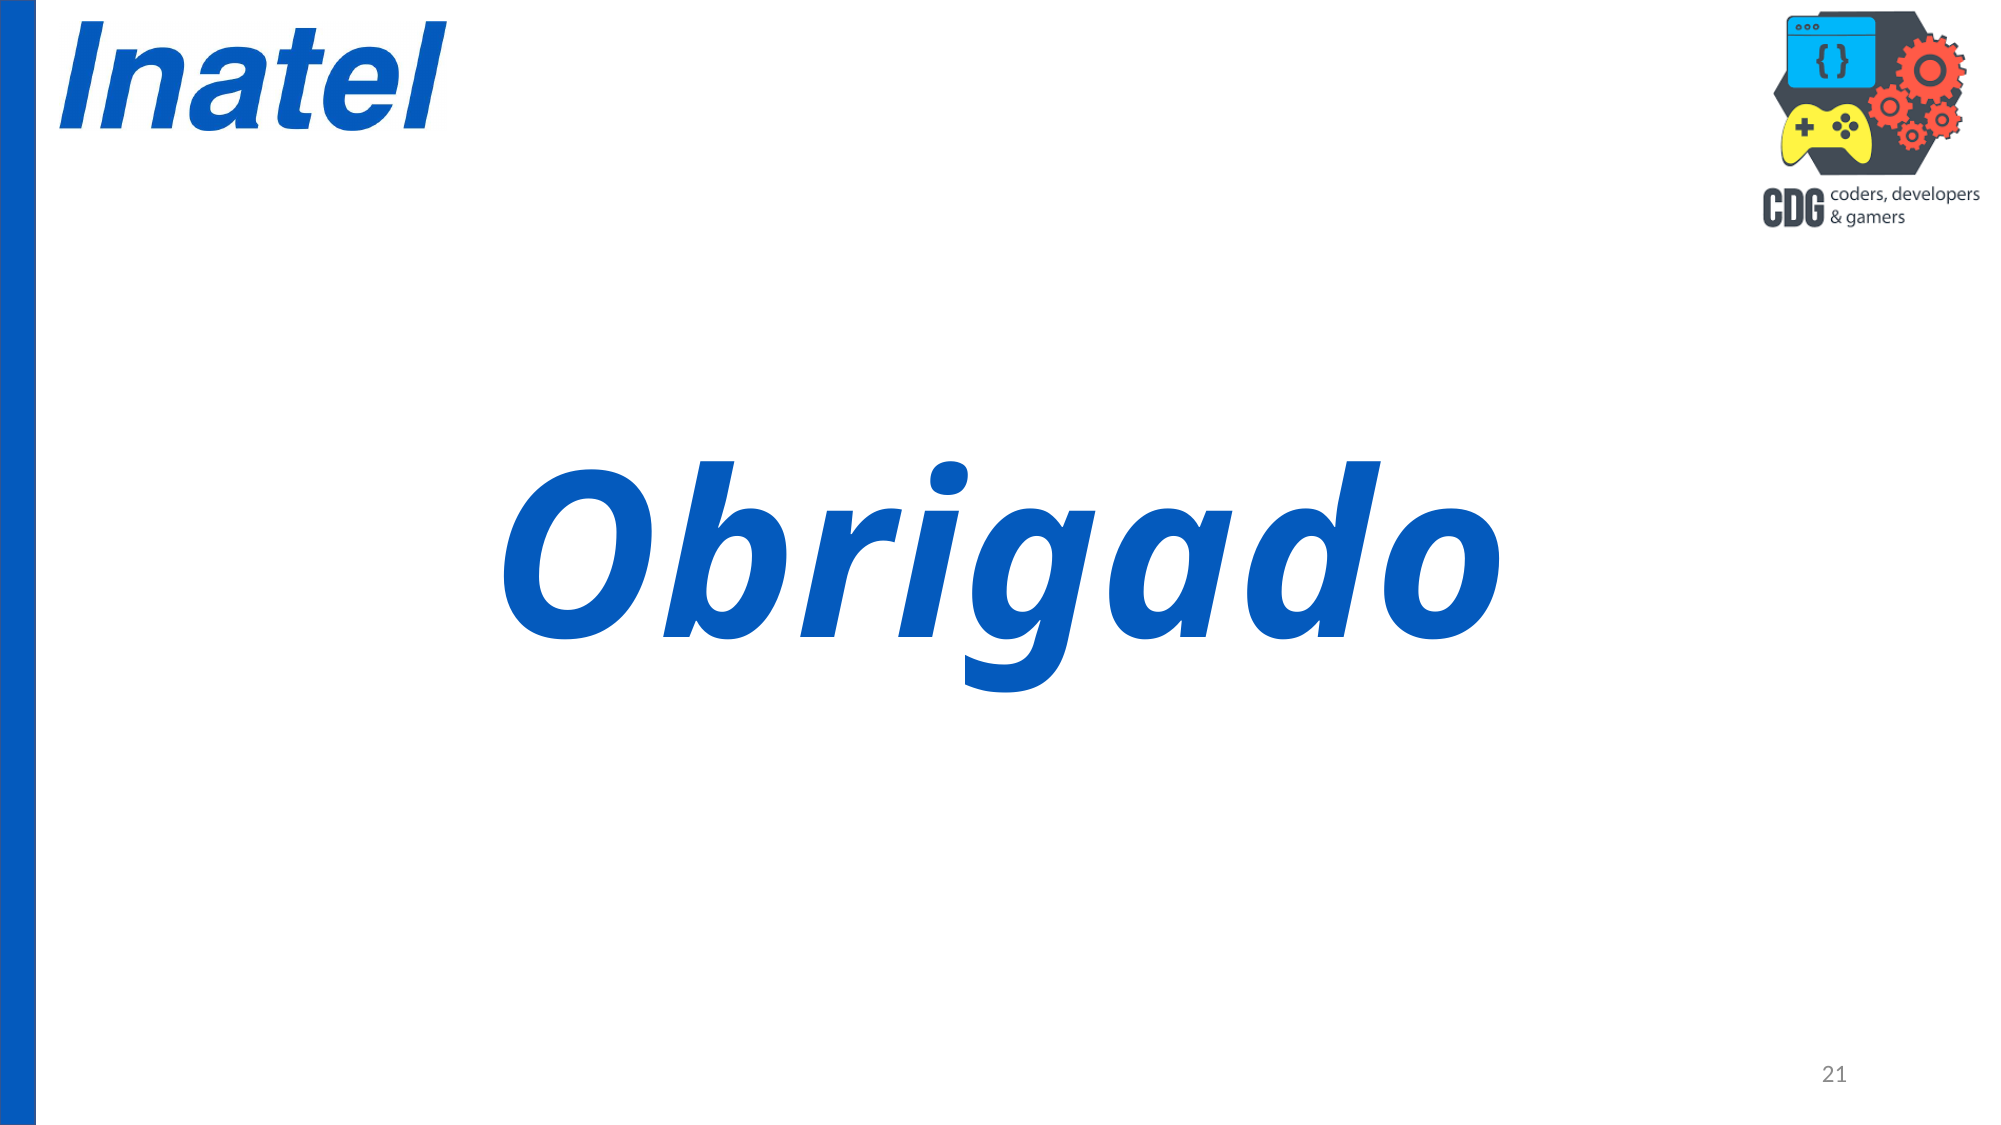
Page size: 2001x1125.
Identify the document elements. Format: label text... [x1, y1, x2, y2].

picture [1752, 2, 1989, 239]
picture [59, 21, 447, 131]
title Obrigado [114, 385, 1886, 740]
text_box [0, 0, 36, 1125]
slide_number 21 [1412, 1042, 1863, 1103]
